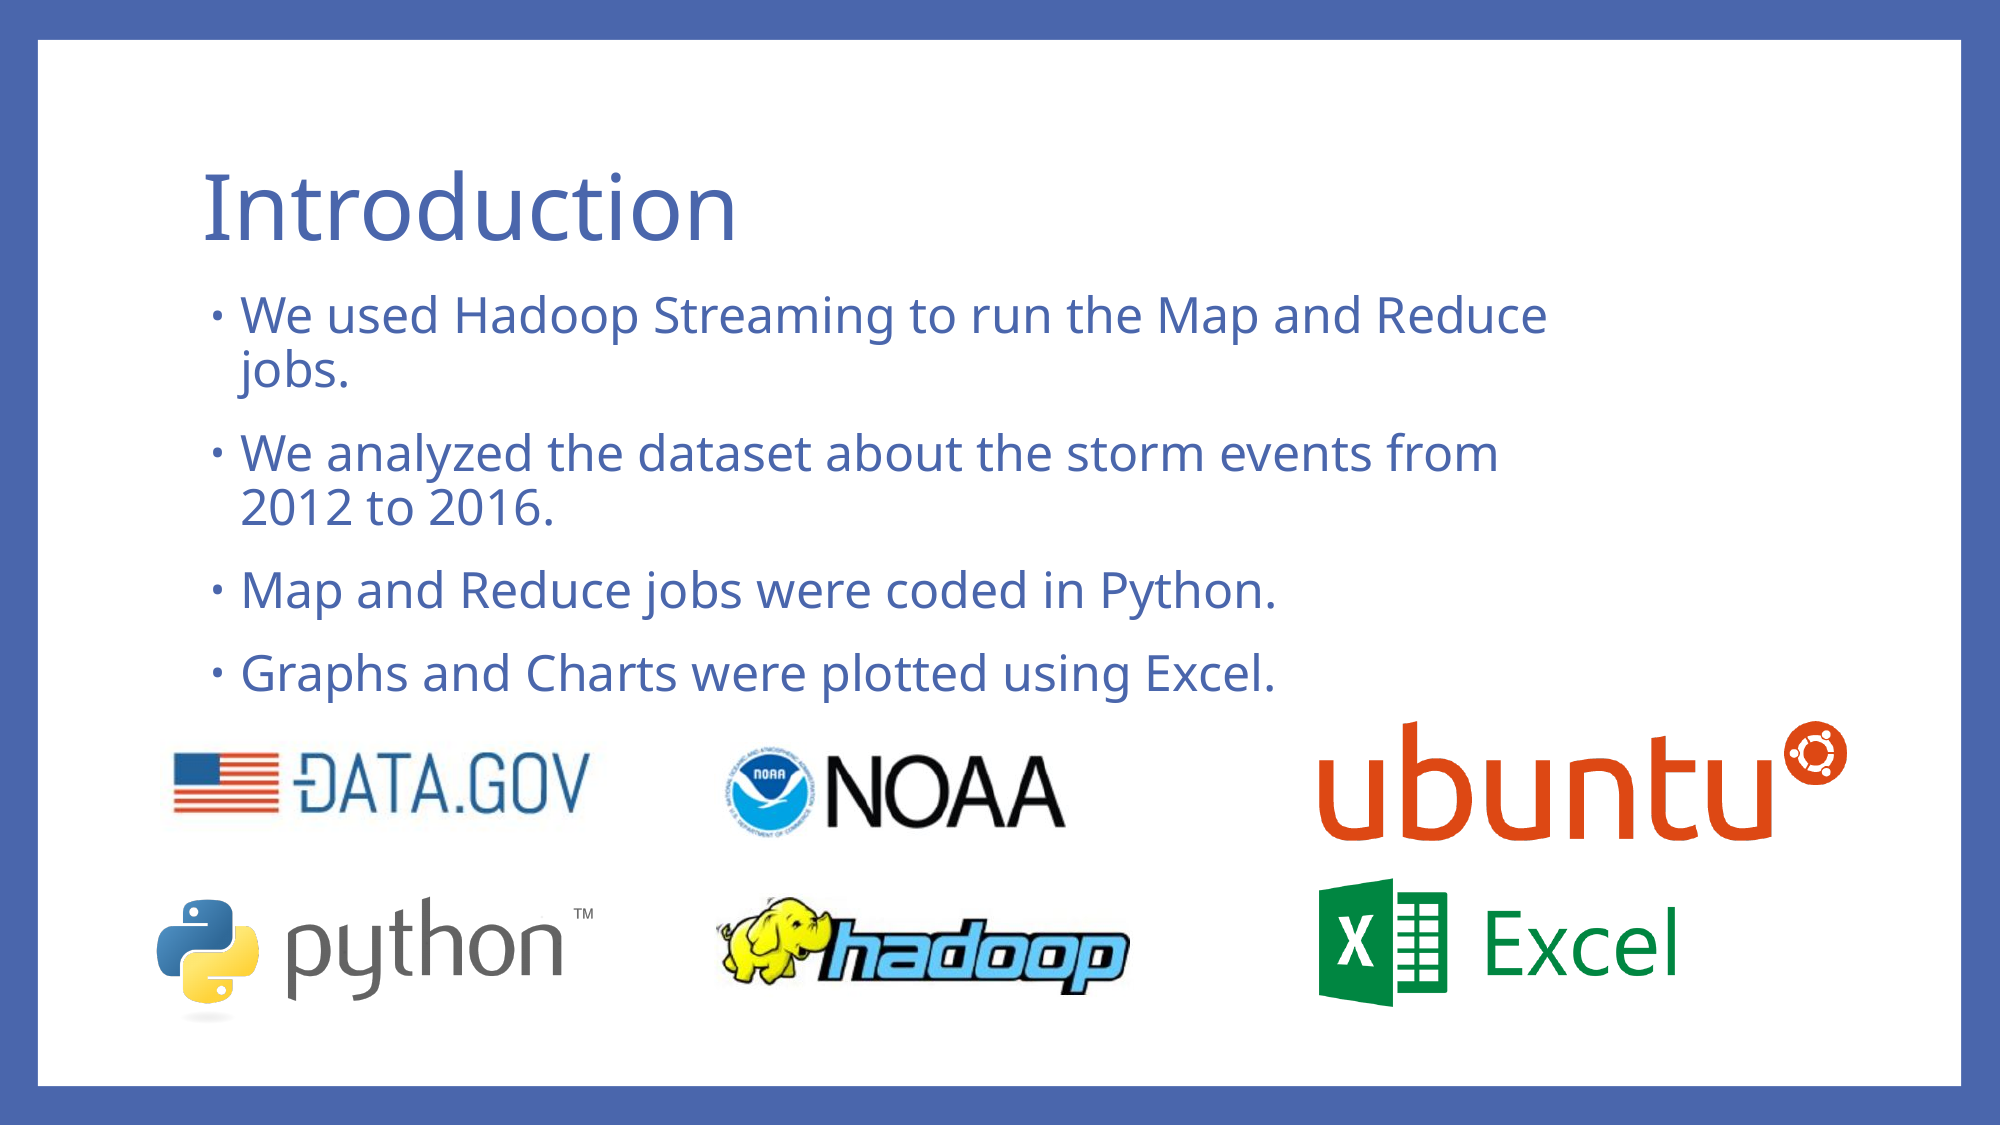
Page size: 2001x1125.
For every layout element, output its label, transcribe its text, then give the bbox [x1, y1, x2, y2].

picture [713, 742, 1071, 842]
picture [1318, 721, 1847, 842]
picture [713, 892, 1136, 1003]
picture [160, 719, 612, 842]
list We used Hadoop Streaming to run the Map and Reduce jobs. We analyzed the dataset about the storm events from 2012 to 2016. Map and Reduce jobs were coded in Python. Graphs and Charts were plotted using Excel. [187, 283, 1598, 920]
picture [110, 847, 638, 1072]
picture [1318, 878, 1675, 1008]
title Introduction [187, 99, 1808, 323]
